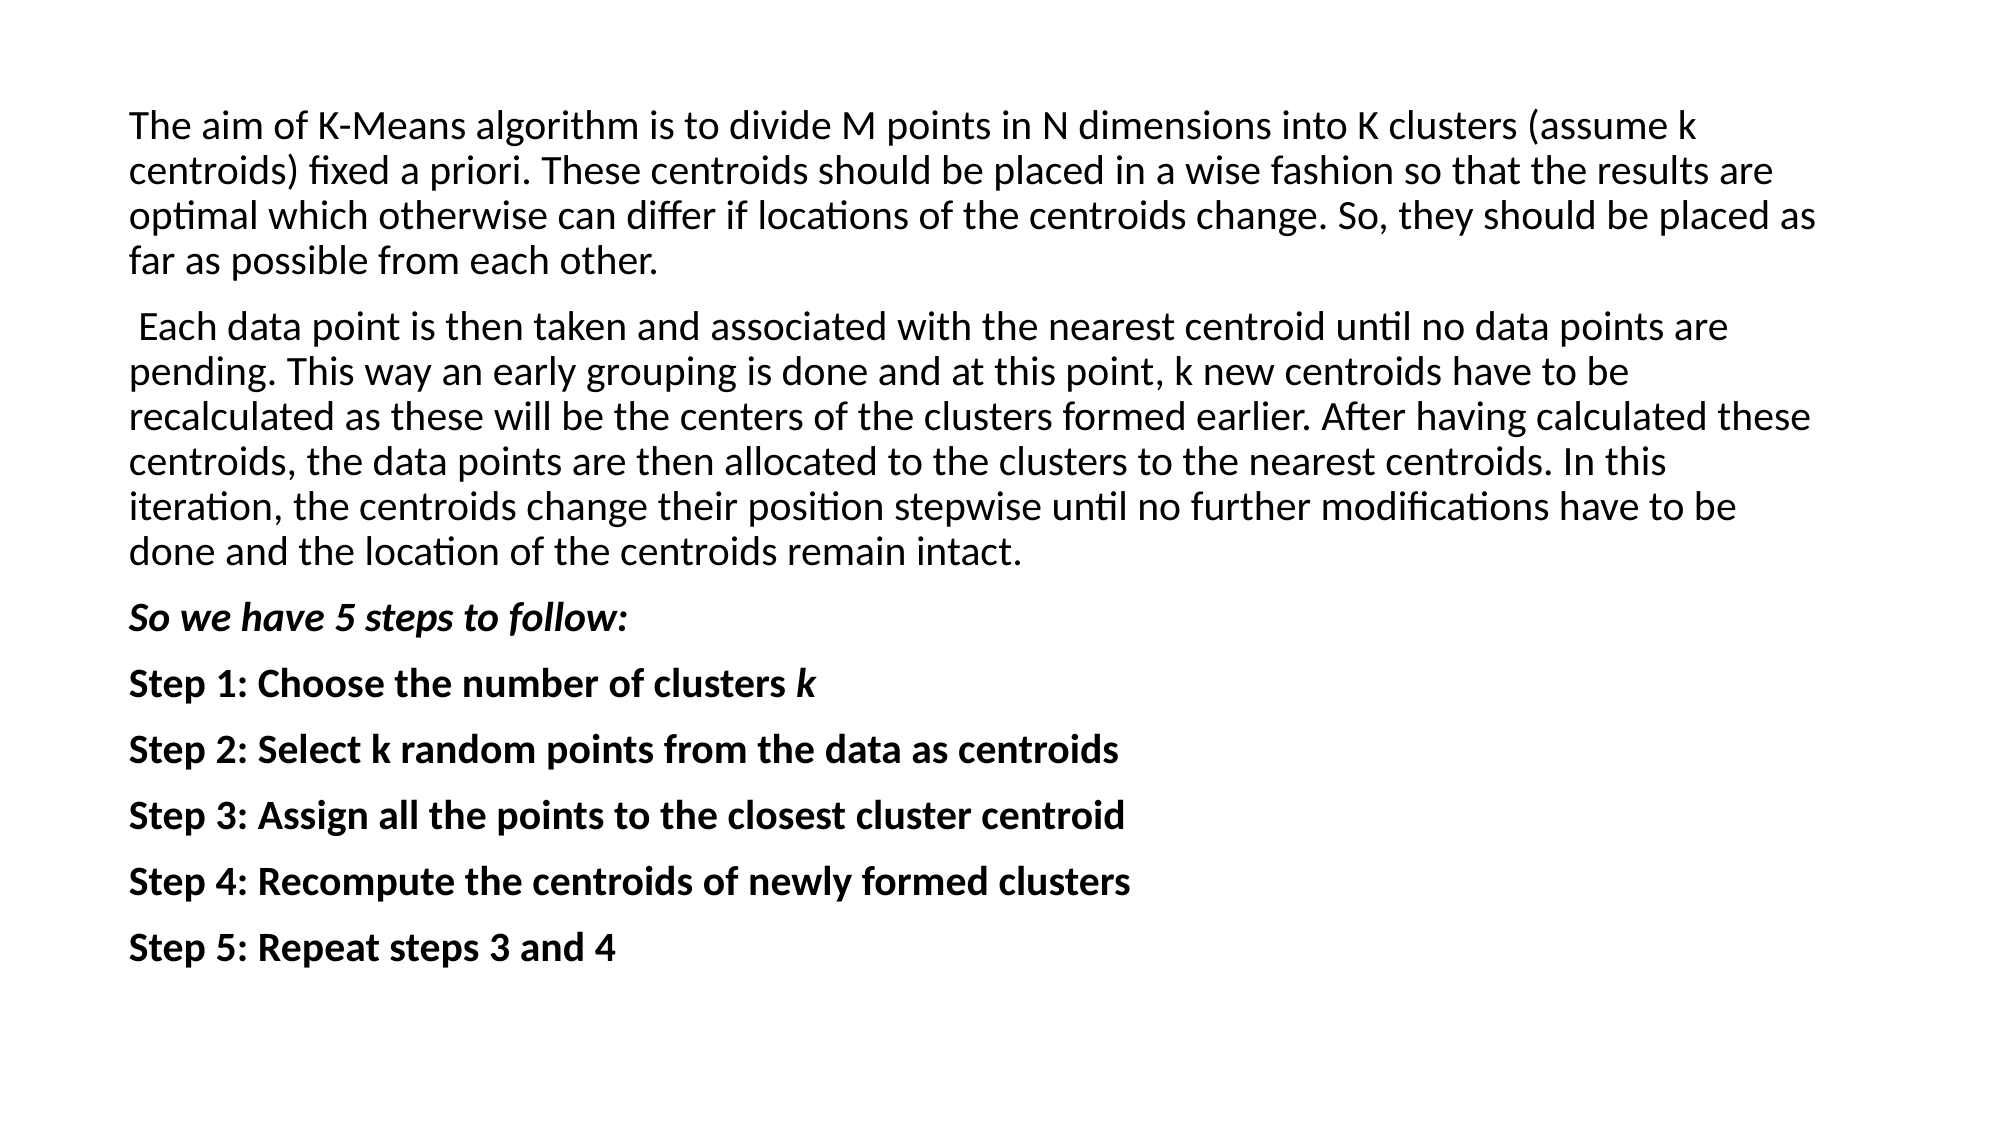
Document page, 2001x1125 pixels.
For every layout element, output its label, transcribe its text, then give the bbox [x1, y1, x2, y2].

list The aim of K-Means algorithm is to divide M points in N dimensions into K clusters (assume k centroids) fixed a priori. These centroids should be placed in a wise fashion so that the results are optimal which otherwise can differ if locations of the centroids change. So, they should be placed as far as possible from each other. Each data point is then taken and associated with the nearest centroid until no data points are pending. This way an early grouping is done and at this point, k new centroids have to be recalculated as these will be the centers of the clusters formed earlier. After having calculated these centroids, the data points are then allocated to the clusters to the nearest centroids. In this iteration, the centroids change their position stepwise until no further modifications have to be done and the location of the centroids remain intact. So we have 5 steps to follow: Step 1: Choose the number of clusters k Step 2: Select k random points from the data as centroids Step 3: Assign all the points to the closest cluster centroid Step 4: Recompute the centroids of newly formed clusters Step 5: Repeat steps 3 and 4 [113, 95, 1839, 1085]
